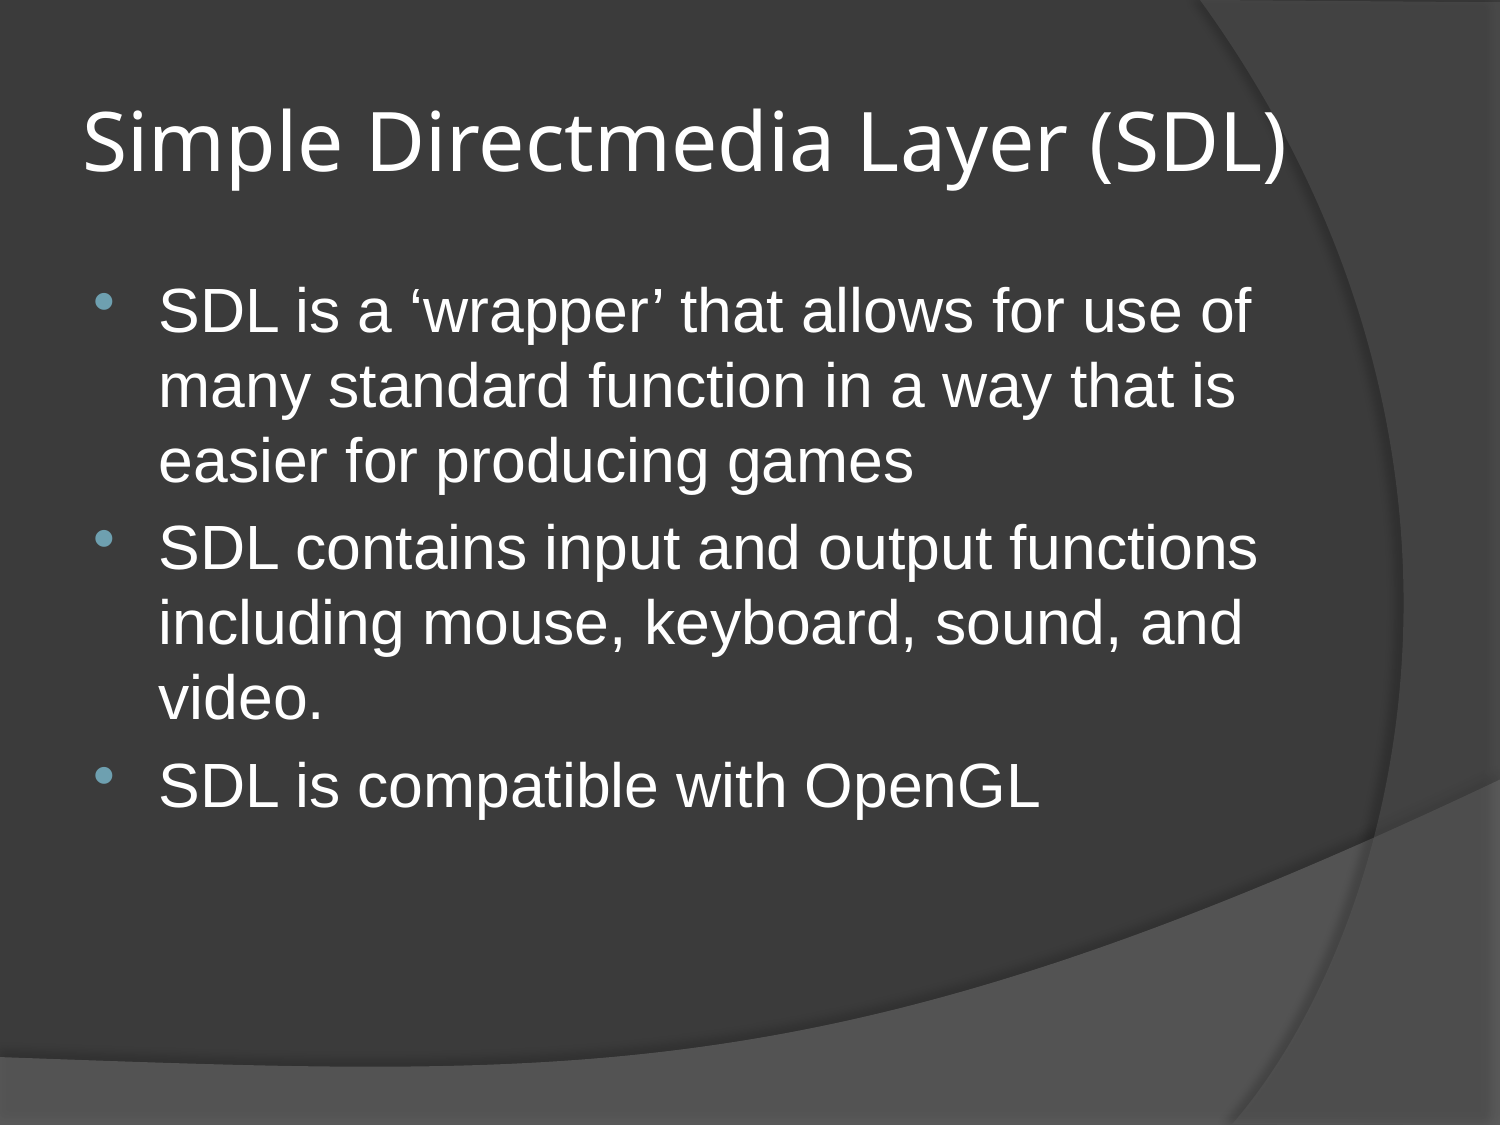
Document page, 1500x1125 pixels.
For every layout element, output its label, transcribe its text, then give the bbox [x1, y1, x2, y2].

title Simple Directmedia Layer (SDL) [75, 45, 1300, 233]
list SDL is a ‘wrapper’ that allows for use of many standard function in a way that is easier for producing games SDL contains input and output functions including mouse, keyboard, sound, and video. SDL is compatible with OpenGL [75, 262, 1300, 1005]
